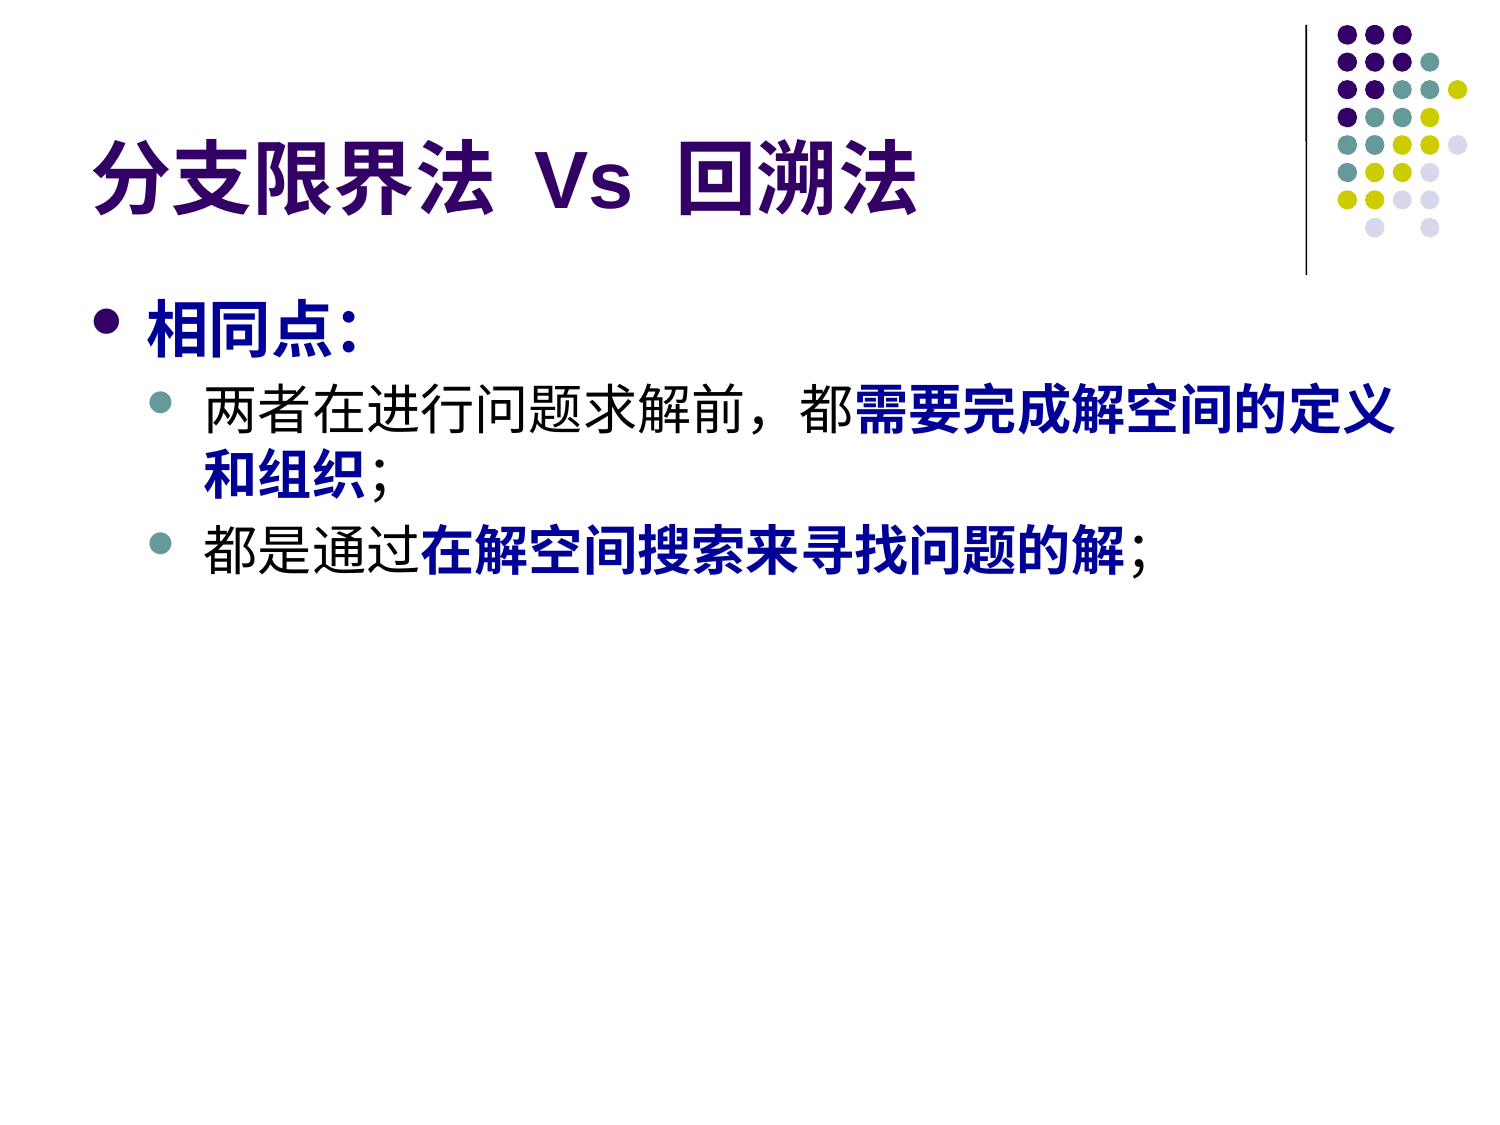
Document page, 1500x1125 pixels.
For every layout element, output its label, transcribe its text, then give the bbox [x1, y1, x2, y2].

list 相同点： 两者在进行问题求解前，都需要完成解空间的定义和组织； 都是通过在解空间搜索来寻找问题的解； [74, 281, 1426, 1006]
title 分支限界法 Vs 回溯法 [74, 19, 1313, 233]
